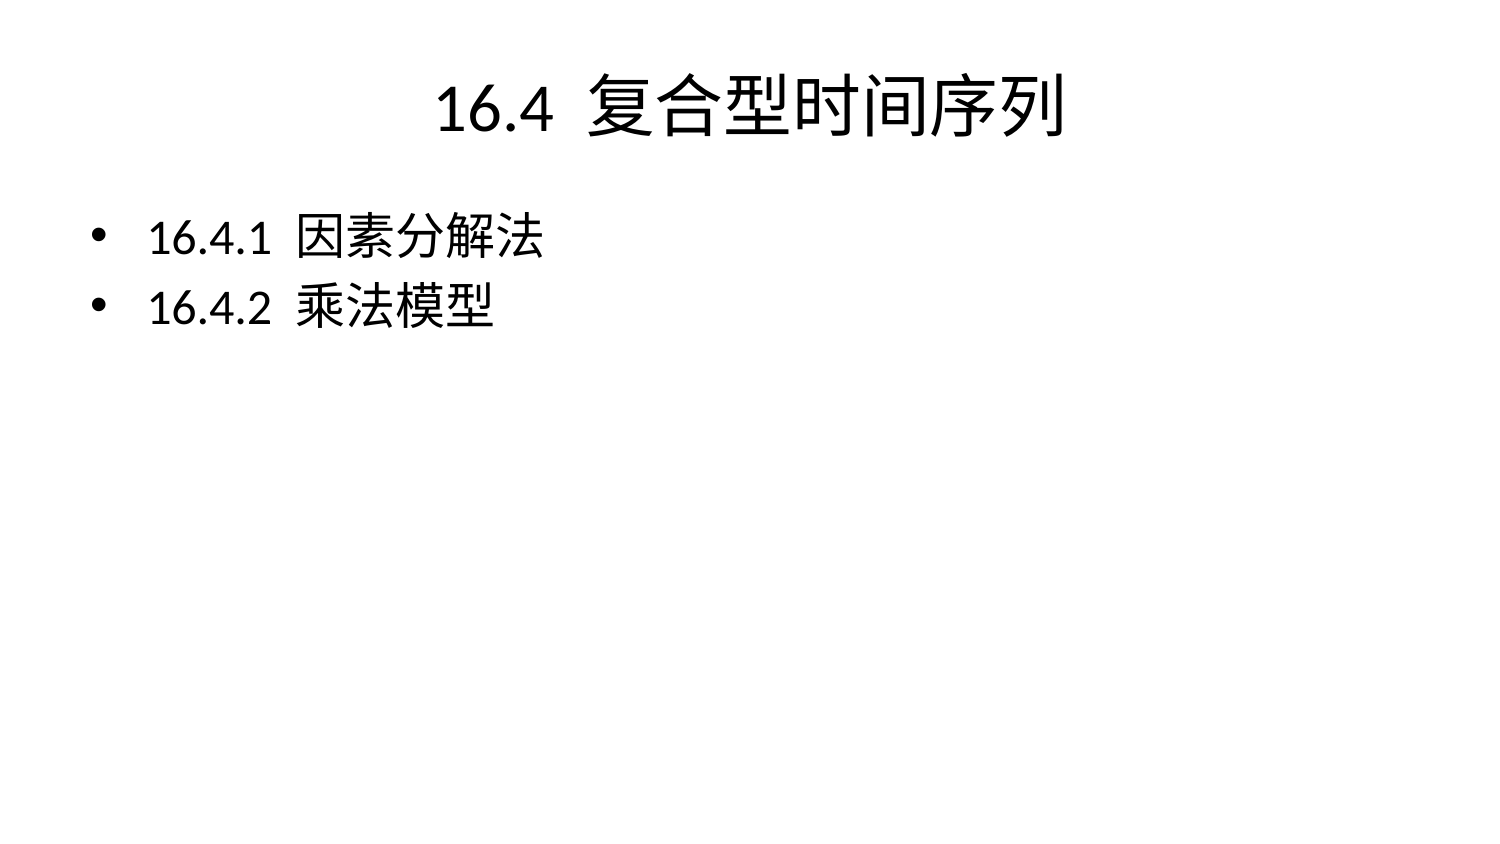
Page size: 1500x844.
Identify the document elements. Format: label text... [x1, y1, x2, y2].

title 16.4 复合型时间序列 [75, 33, 1425, 175]
list 16.4.1 因素分解法 16.4.2 乘法模型 [75, 196, 1425, 754]
